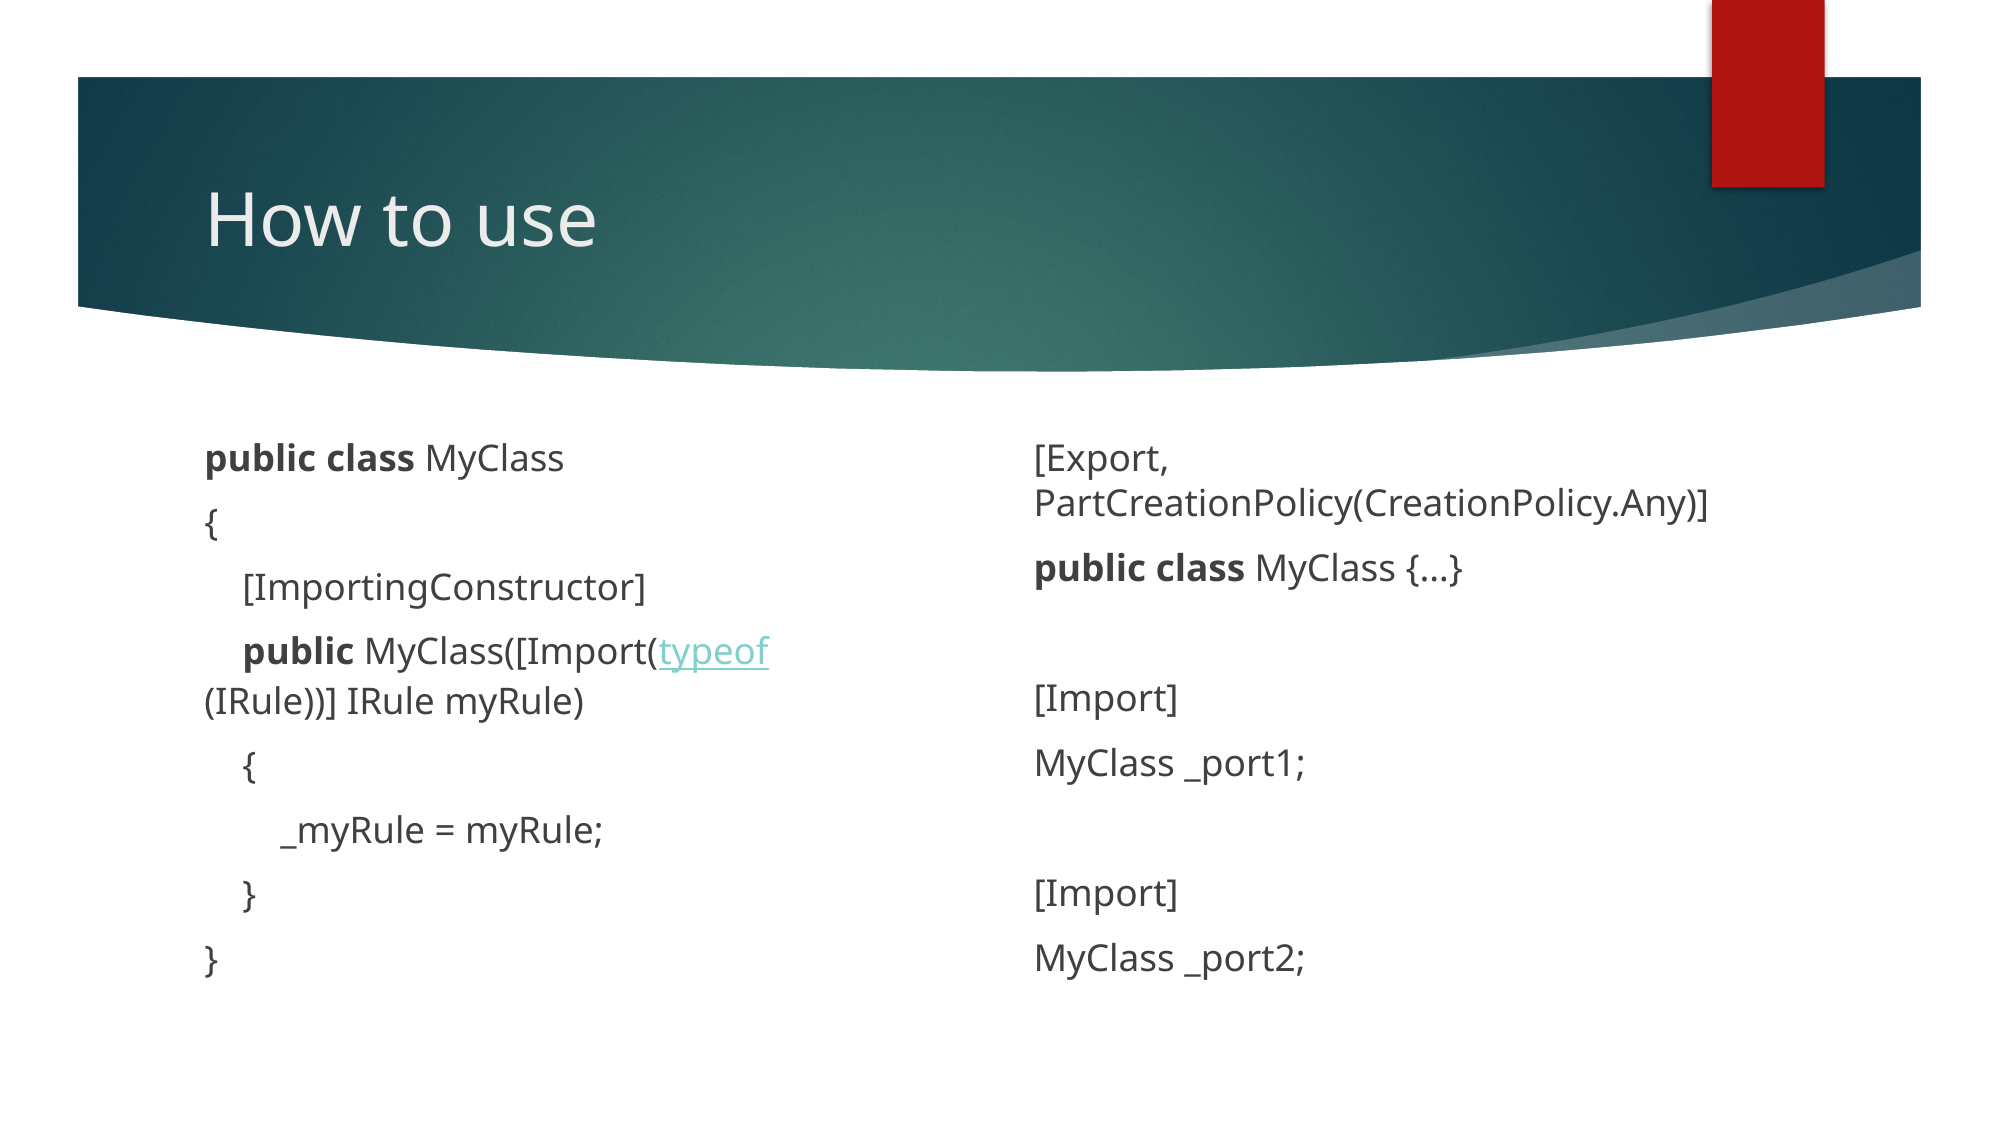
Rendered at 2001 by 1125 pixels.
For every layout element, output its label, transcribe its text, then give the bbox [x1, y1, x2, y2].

title How to use [189, 158, 1638, 275]
list public class MyClass { [ImportingConstructor] public MyClass([Import(typeof(IRule))] IRule myRule) { _myRule = myRule; } } [189, 427, 982, 988]
list [Export, PartCreationPolicy(CreationPolicy.Any)] public class MyClass {…} [Import] MyClass _port1; [Import] MyClass _port2; [1018, 427, 1811, 988]
